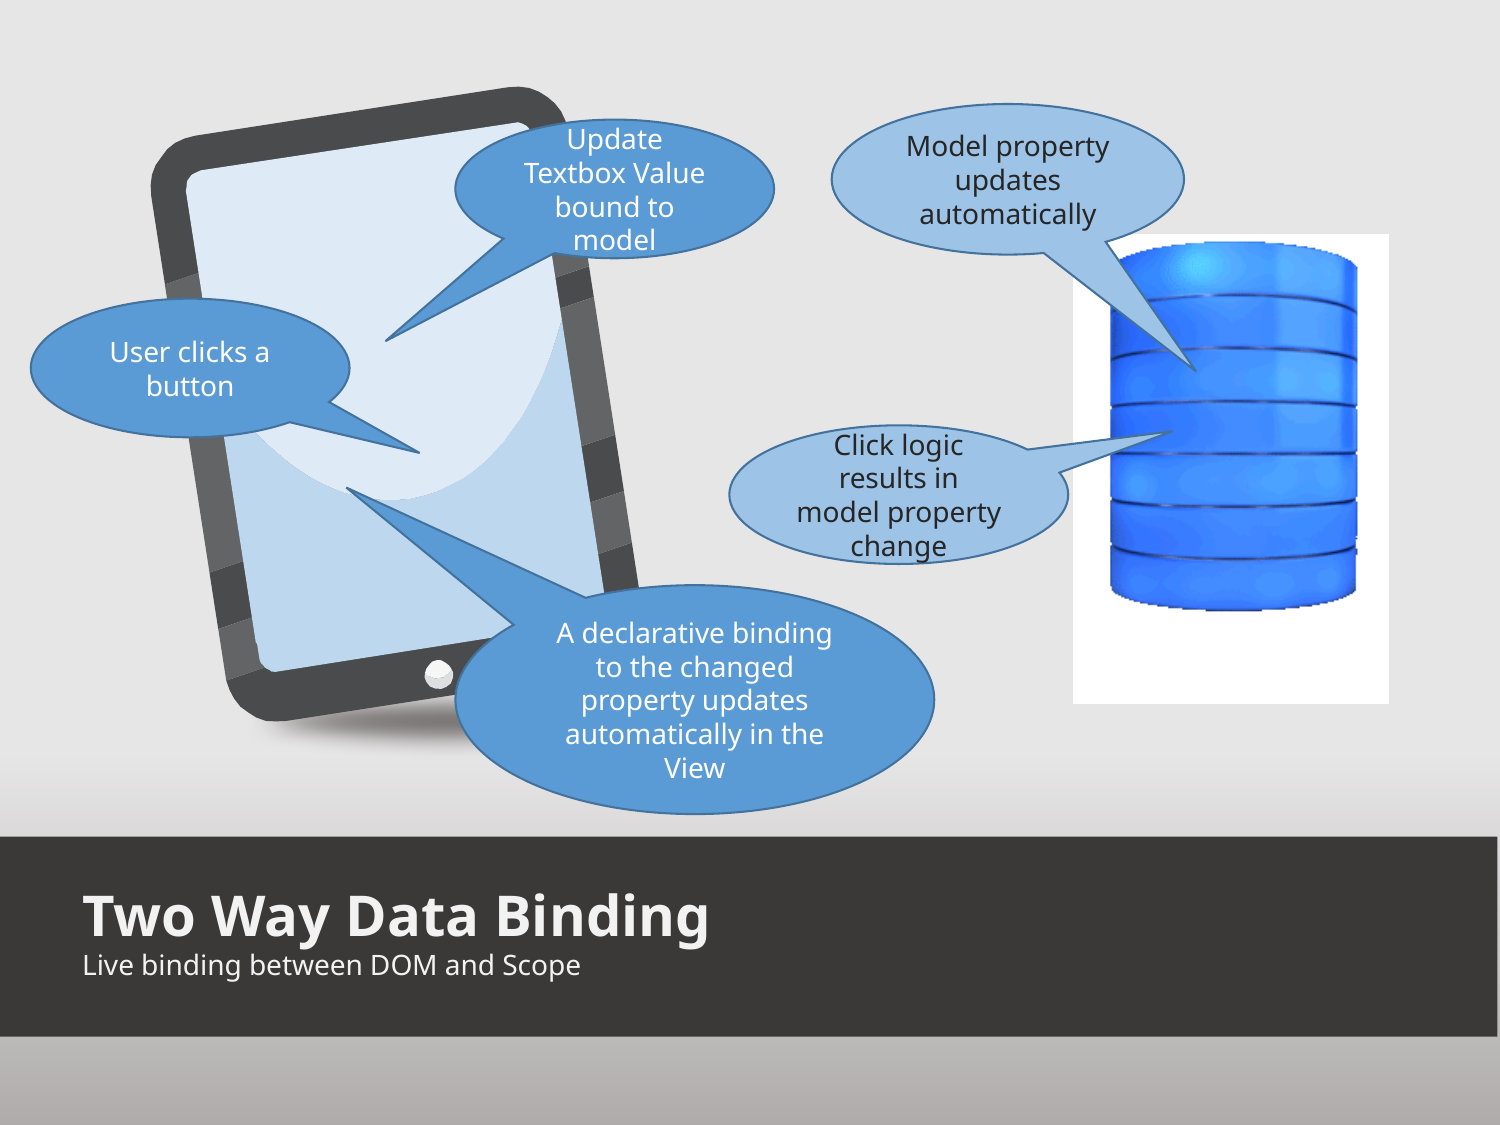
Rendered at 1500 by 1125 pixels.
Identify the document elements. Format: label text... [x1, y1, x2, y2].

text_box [185, 107, 696, 761]
text_box [0, 836, 1498, 1038]
text_box A declarative binding to the changed property updates automatically in the View [491, 584, 936, 816]
text_box Click logic results in model property change [728, 424, 1073, 566]
picture [1073, 234, 1389, 704]
text_box User clicks a button [29, 297, 185, 439]
text_box Model property updates automatically [830, 102, 1186, 278]
text_box Two Way Data Binding Live binding between DOM and Scope [67, 872, 845, 989]
text_box Update Textbox Value bound to model [696, 128, 776, 250]
